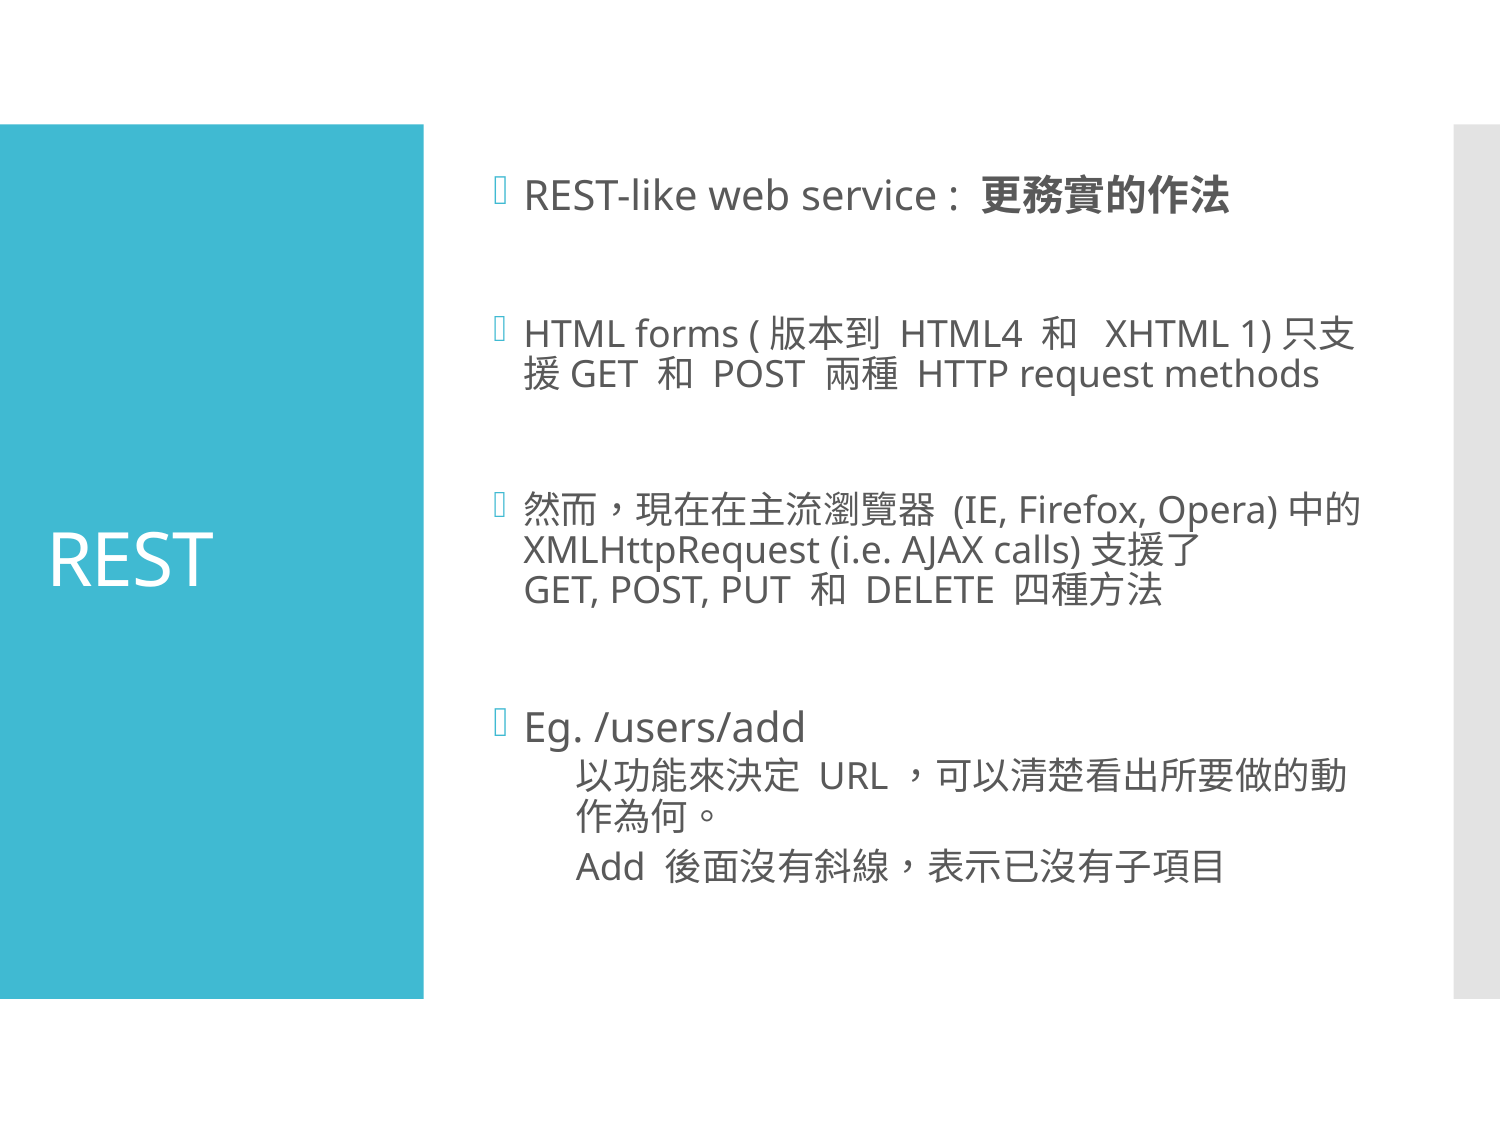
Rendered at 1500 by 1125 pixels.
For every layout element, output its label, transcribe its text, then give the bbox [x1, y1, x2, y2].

title REST [31, 184, 394, 940]
list REST-like web service : 更務實的作法 HTML forms (版本到 HTML4 和 XHTML 1)只支援GET 和 POST 兩種 HTTP request methods 然而，現在在主流瀏覽器 (IE, Firefox, Opera)中的XMLHttpRequest (i.e. AJAX calls)支援了GET, POST, PUT 和 DELETE 四種方法 Eg. /users/add 以功能來決定 URL，可以清楚看出所要做的動作為何。 Add 後面沒有斜線，表示已沒有子項目 [478, 160, 1379, 1049]
